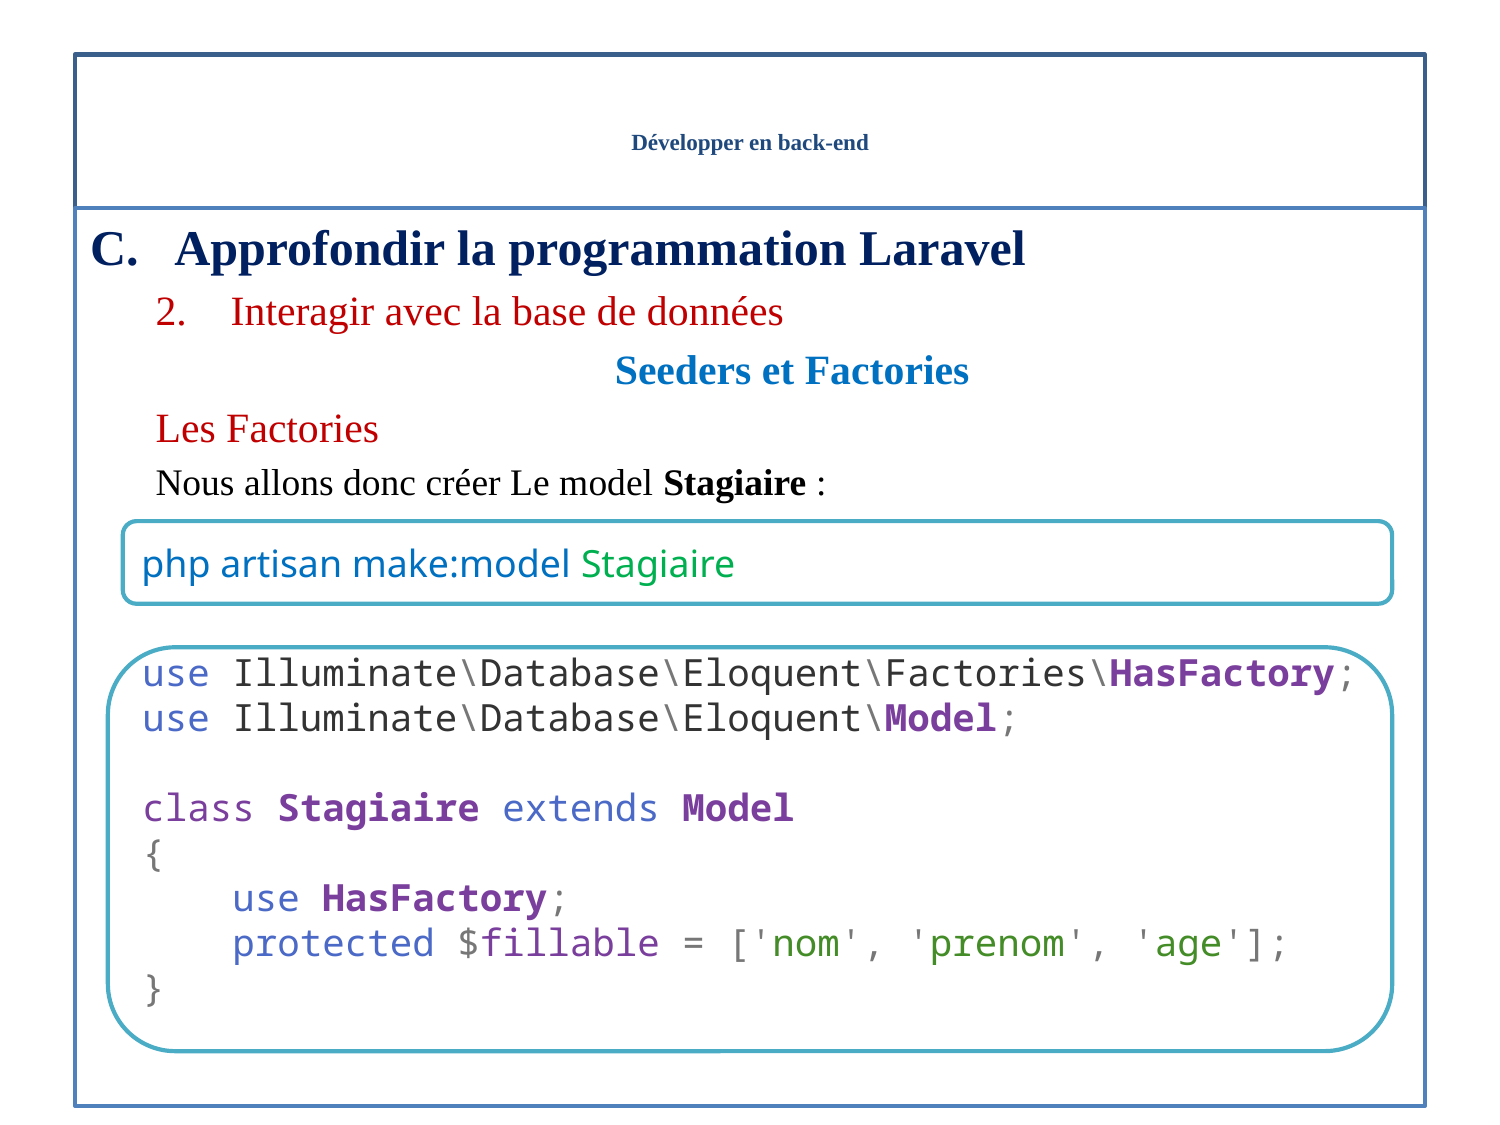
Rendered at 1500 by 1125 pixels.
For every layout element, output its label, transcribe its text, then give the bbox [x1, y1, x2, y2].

list Approfondir la programmation Laravel Interagir avec la base de données Seeders et Factories Les Factories Nous allons donc créer Le model Stagiaire : [73, 206, 1427, 1108]
text_box [73, 52, 1427, 206]
title Développer en back-end [75, 64, 1425, 206]
text_box php artisan make:model Stagiaire [120, 519, 1395, 606]
text_box use Illuminate\Database\Eloquent\Factories\HasFactory; use Illuminate\Database\Eloquent\Model; class Stagiaire extends Model { use HasFactory; protected $fillable = ['nom', 'prenom', 'age']; } [105, 645, 1395, 1054]
